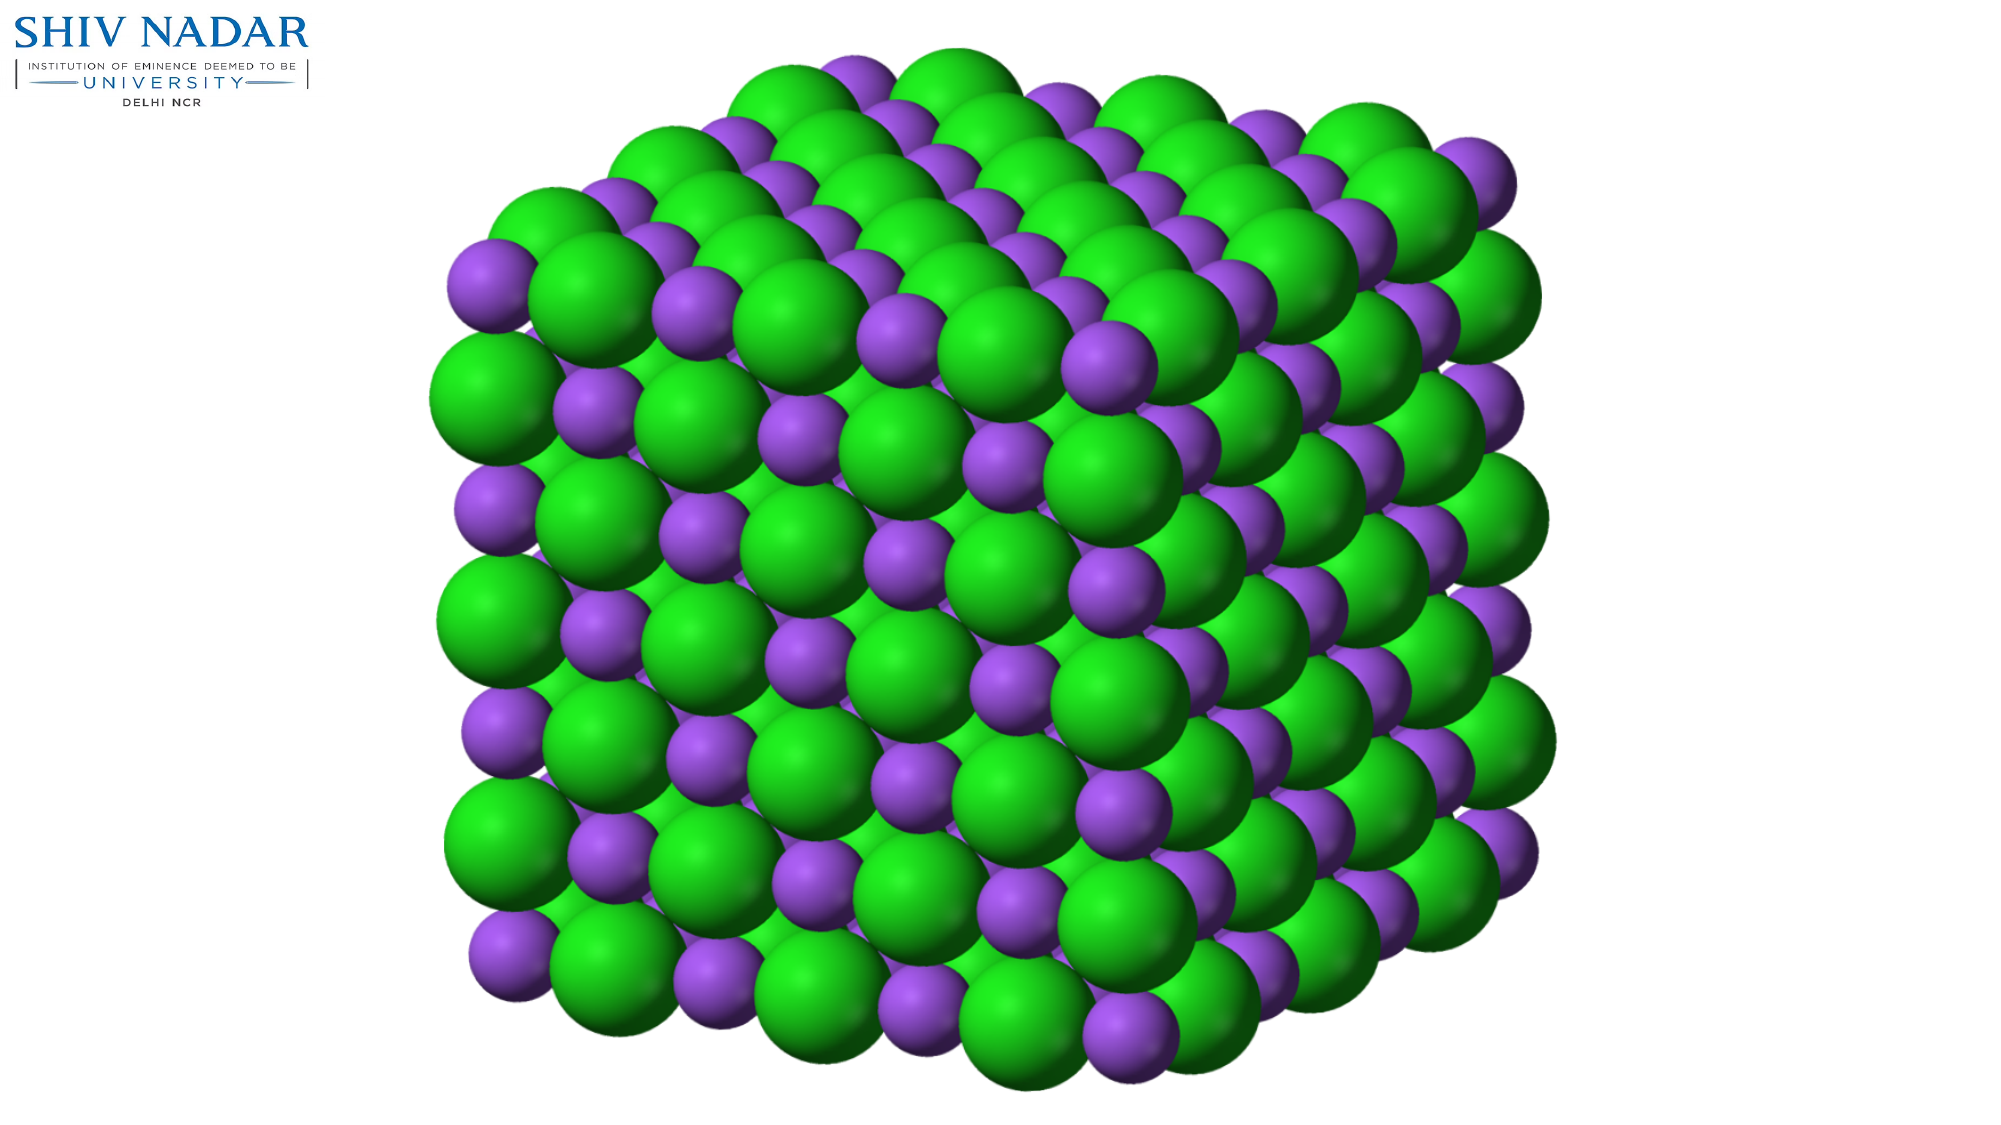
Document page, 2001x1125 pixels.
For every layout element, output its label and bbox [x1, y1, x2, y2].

picture [0, 12, 325, 113]
picture [405, 19, 1581, 1121]
